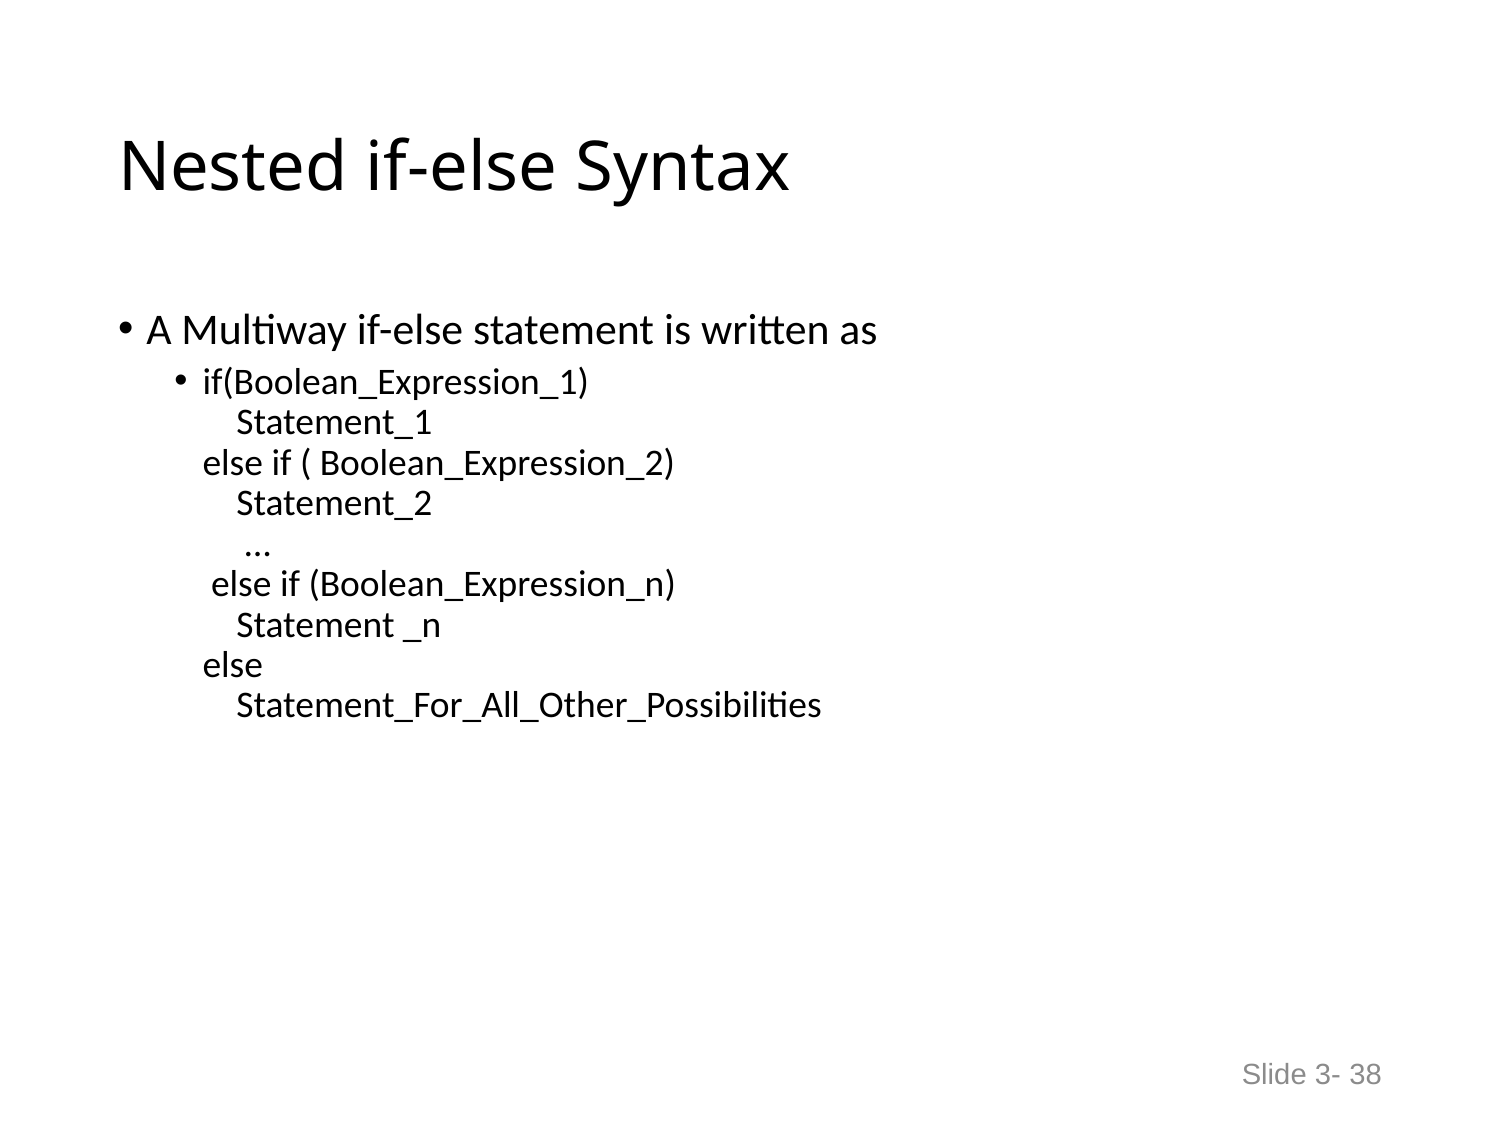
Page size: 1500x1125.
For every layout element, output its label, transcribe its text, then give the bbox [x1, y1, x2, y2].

slide_number Slide 3- 38 [1059, 1042, 1397, 1103]
title Nested if-else Syntax [103, 59, 1397, 278]
list A Multiway if-else statement is written as if(Boolean_Expression_1) Statement_1 else if ( Boolean_Expression_2) Statement_2 … else if (Boolean_Expression_n) Statement _n else Statement_For_All_Other_Possibilities [103, 299, 1397, 1014]
